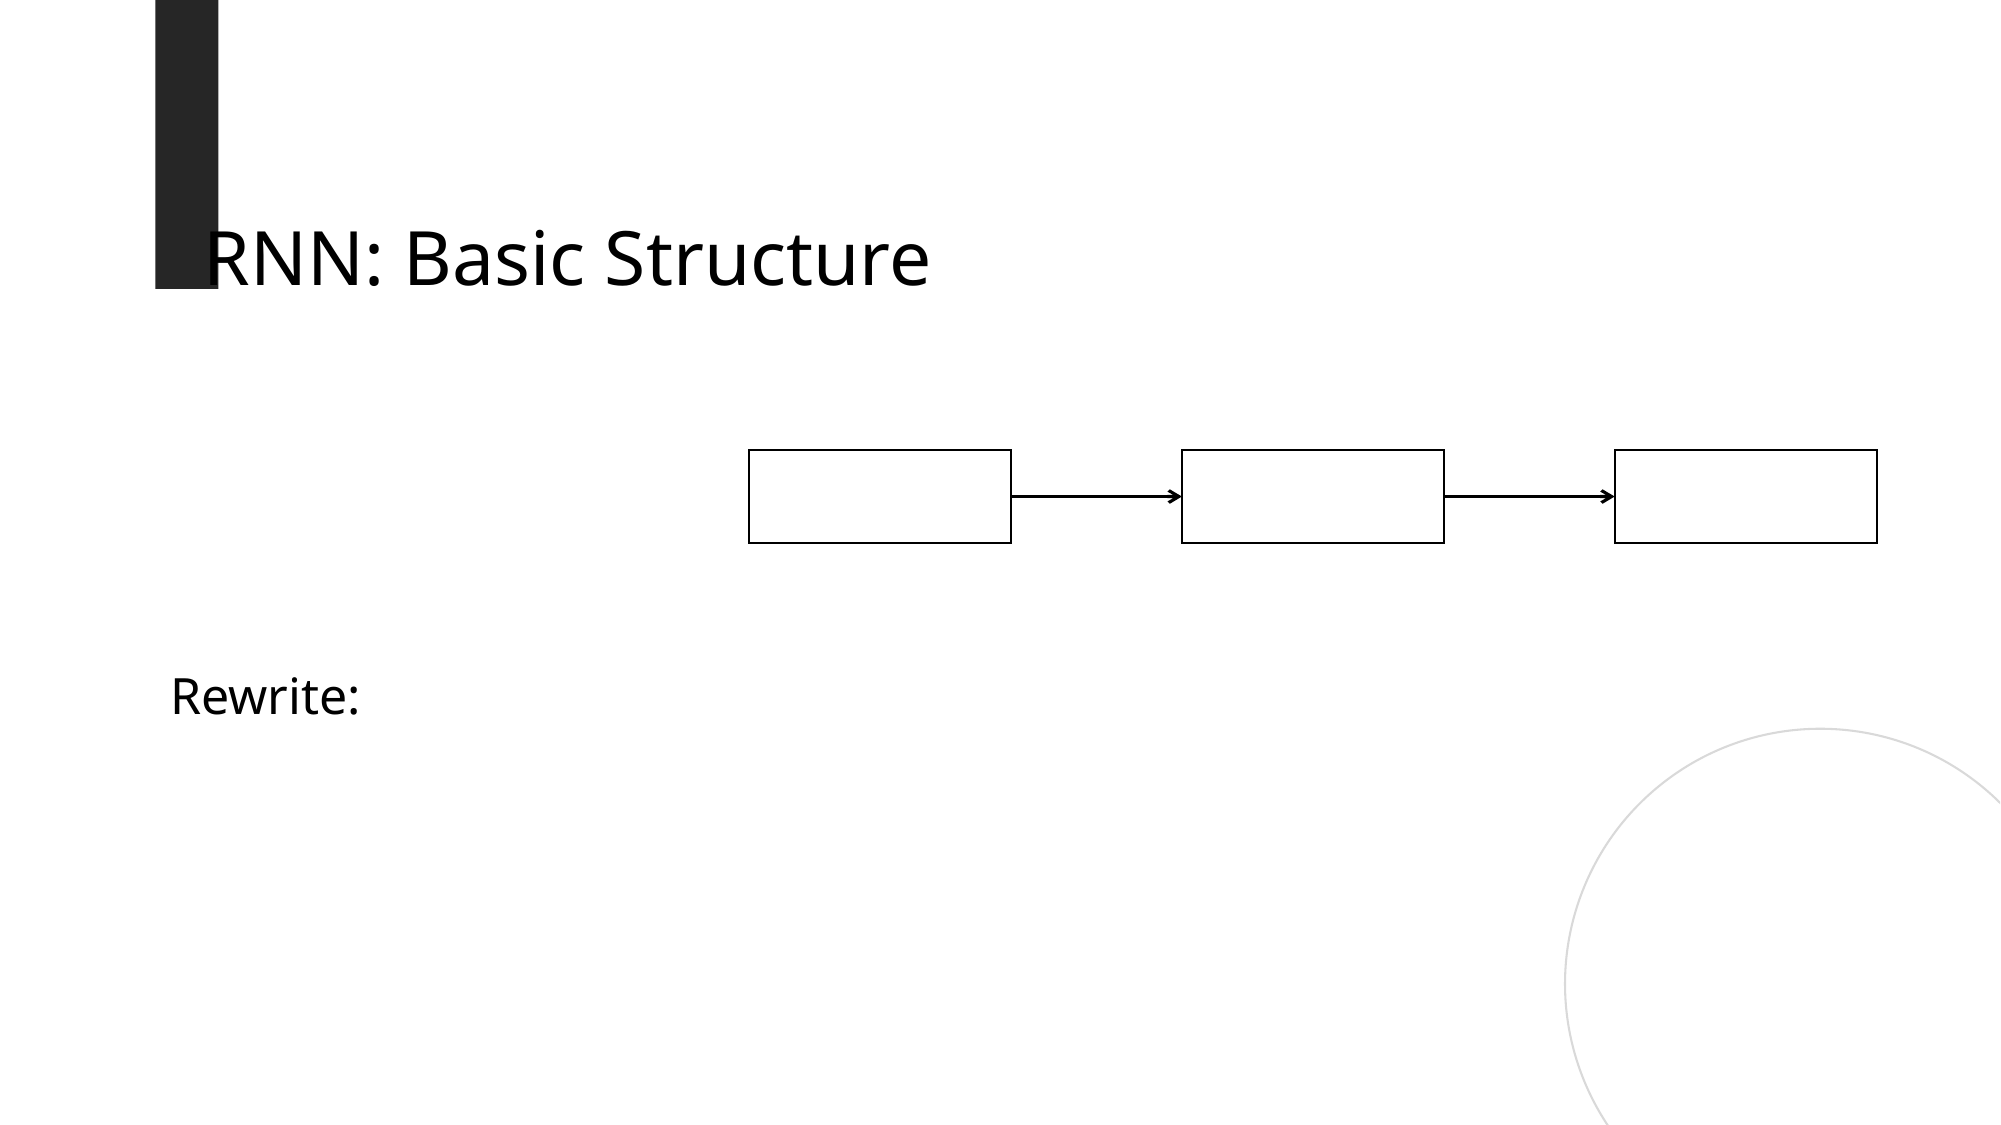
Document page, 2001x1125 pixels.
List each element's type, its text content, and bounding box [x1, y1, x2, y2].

text_box RNN: Basic Structure [188, 203, 947, 308]
text_box [154, 0, 219, 290]
text_box [1614, 449, 1878, 544]
text_box [1181, 449, 1445, 544]
text_box [748, 449, 1012, 544]
